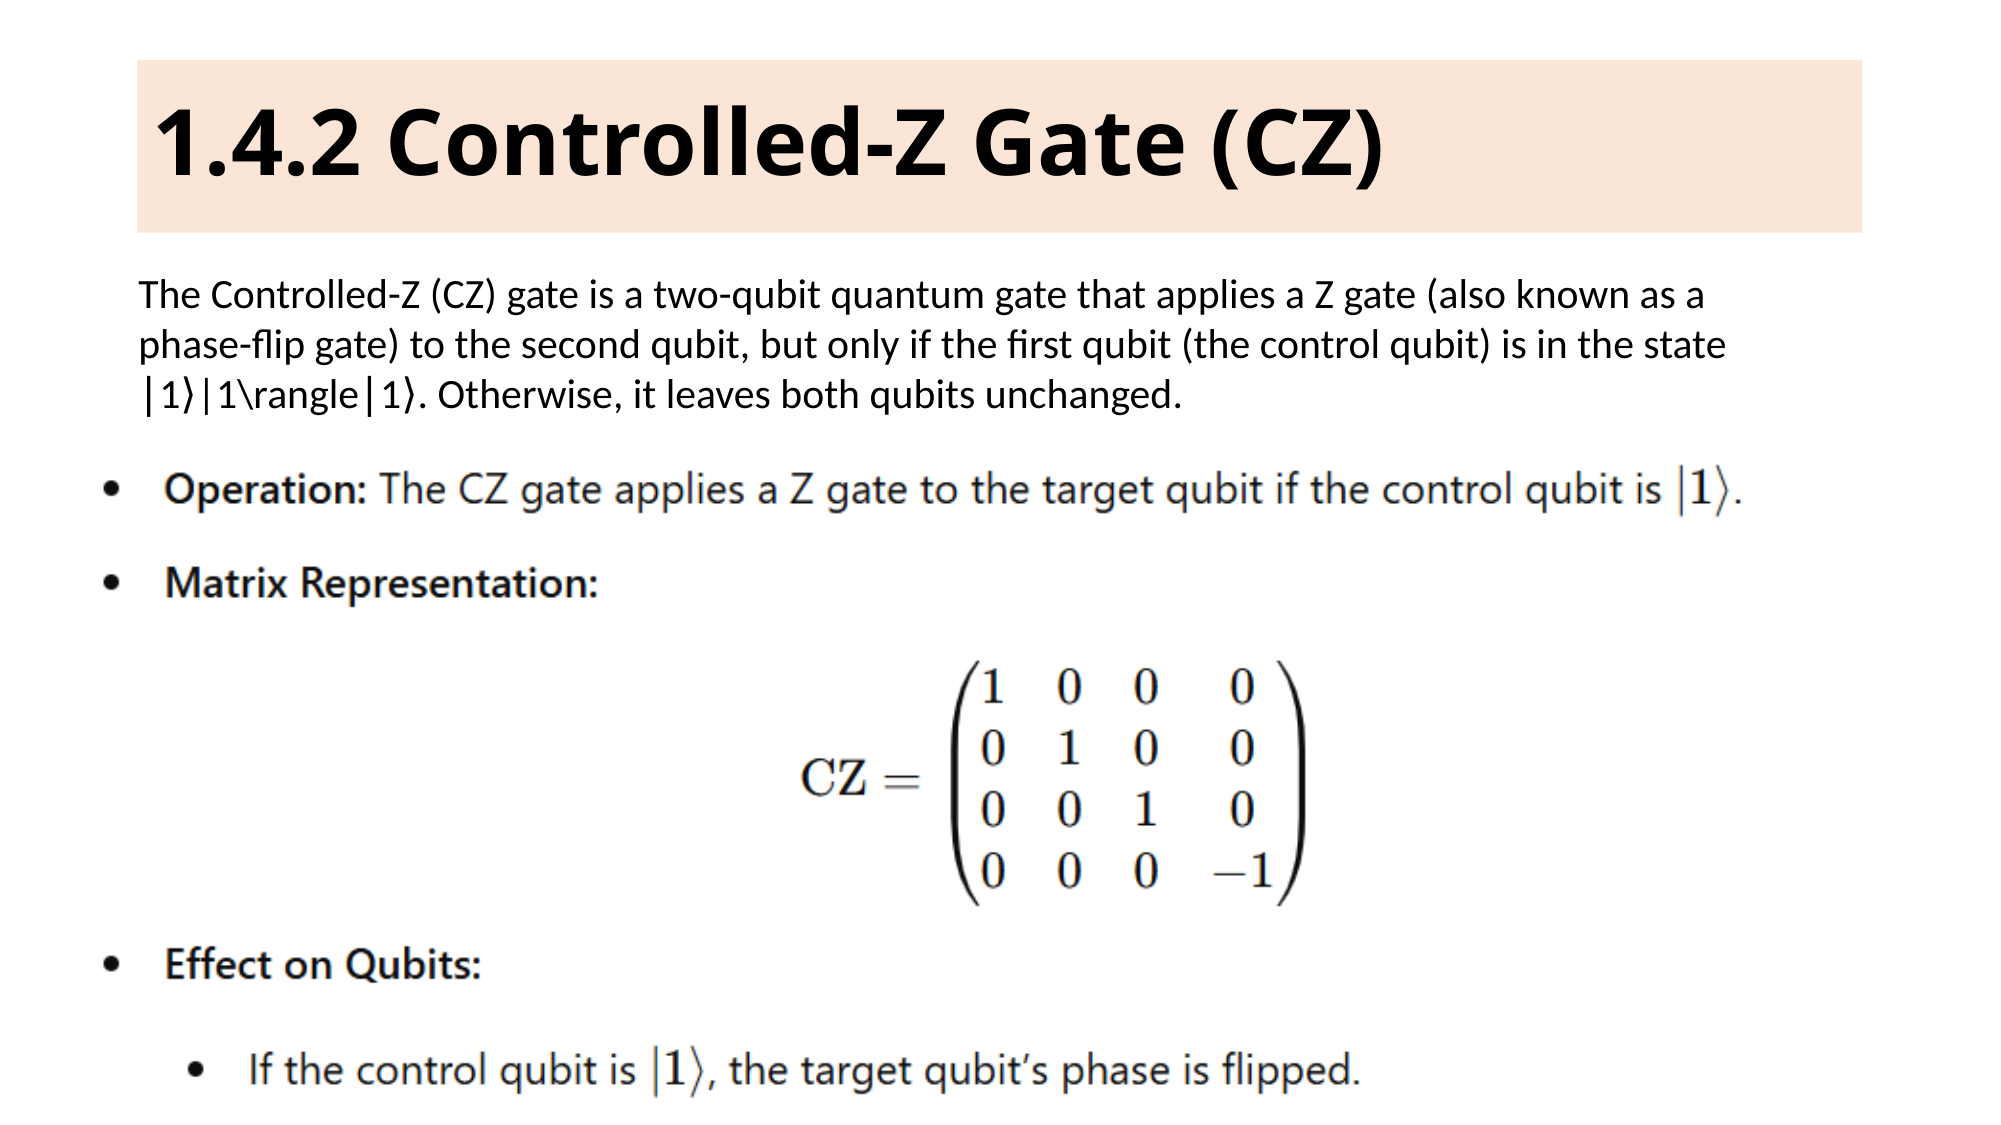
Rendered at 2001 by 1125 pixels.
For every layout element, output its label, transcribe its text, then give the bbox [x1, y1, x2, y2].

picture [83, 456, 1846, 1125]
title 1.4.2 Controlled-Z Gate (CZ) [137, 59, 1863, 233]
text_box The Controlled-Z (CZ) gate is a two-qubit quantum gate that applies a Z gate (also known as a phase-flip gate) to the second qubit, but only if the first qubit (the control qubit) is in the state ∣1⟩|1\rangle∣1⟩. Otherwise, it leaves both qubits unchanged. [123, 259, 1807, 425]
